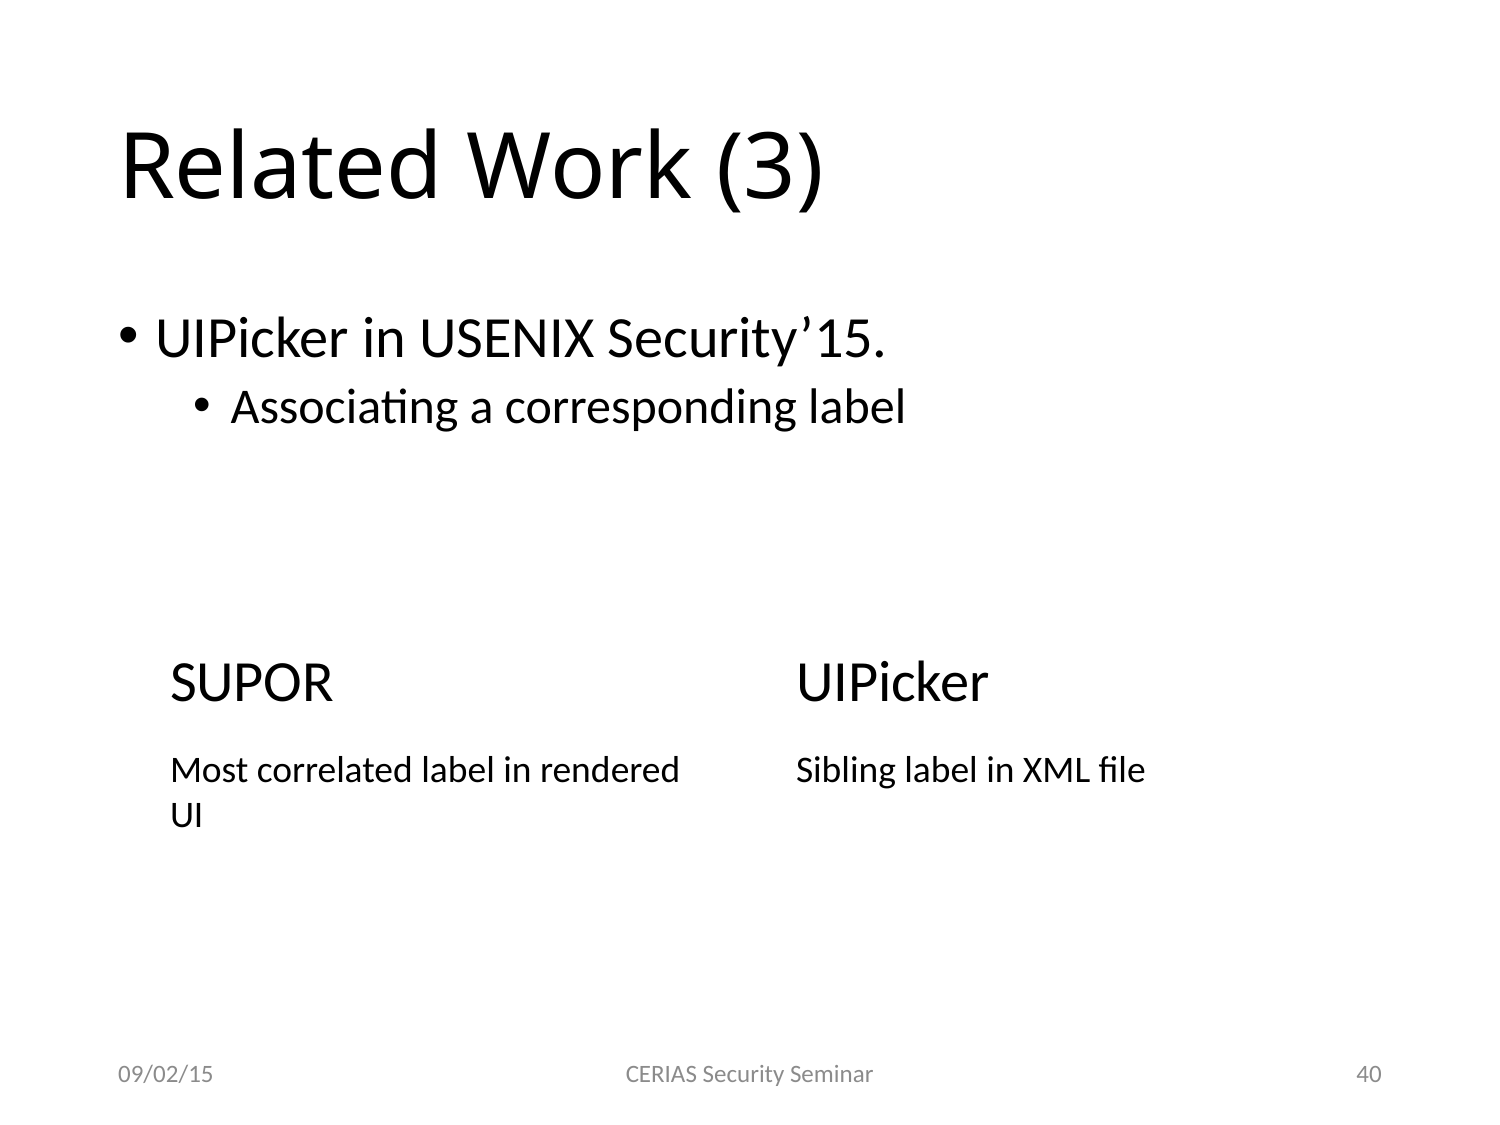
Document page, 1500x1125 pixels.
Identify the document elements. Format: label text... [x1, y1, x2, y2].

list UIPicker in USENIX Security’15. Associating a corresponding label [103, 299, 1397, 522]
text_box UIPicker [781, 636, 1338, 721]
title Related Work (3) [103, 59, 1397, 278]
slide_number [103, 1042, 441, 1103]
slide_number 39 [1059, 1042, 1397, 1103]
footer CERIAS Security Seminar [496, 1042, 1004, 1103]
text_box Sibling label in XML file [781, 737, 1340, 798]
text_box Most correlated label in rendered UI [155, 737, 717, 843]
text_box SUPOR [155, 636, 613, 721]
